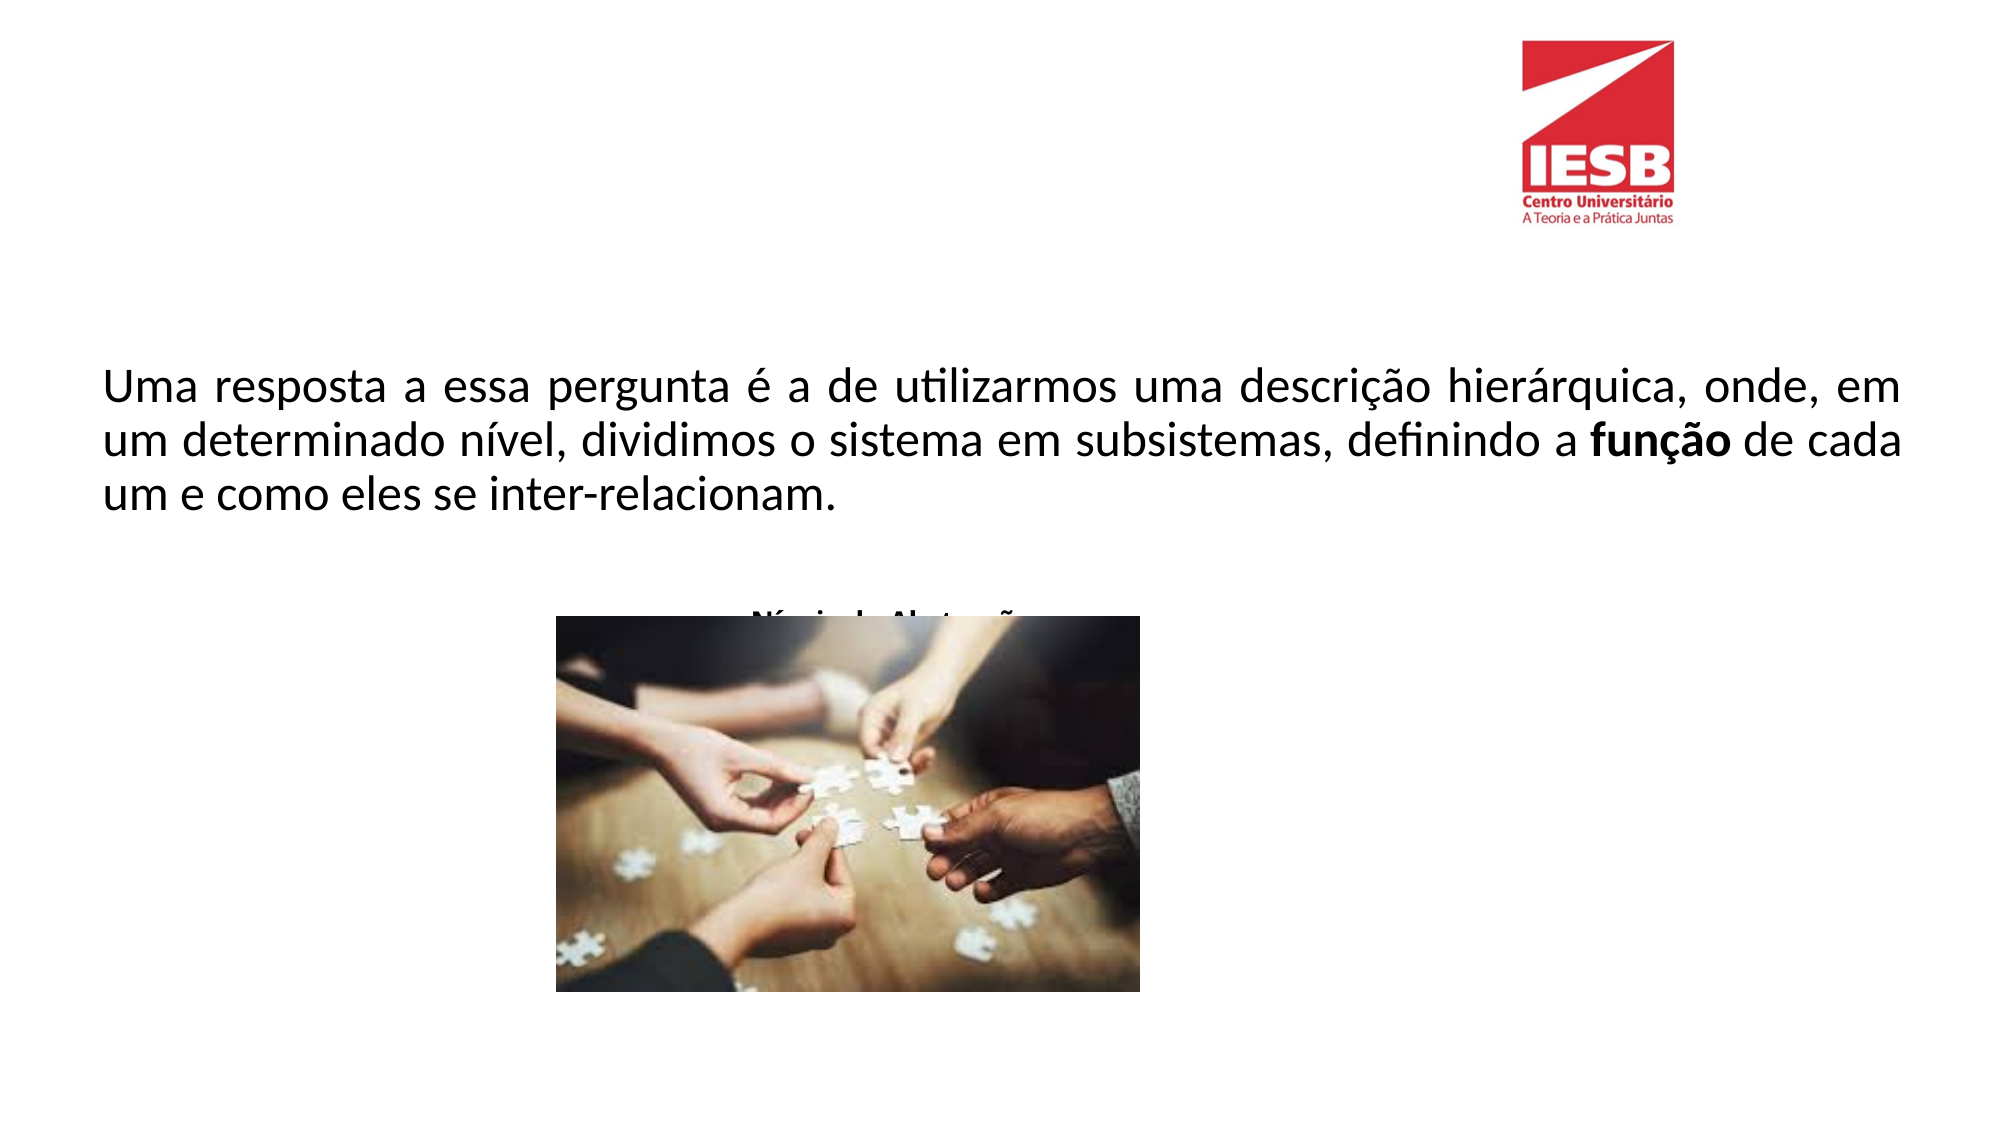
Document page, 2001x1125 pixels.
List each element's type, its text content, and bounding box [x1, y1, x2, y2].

picture [1496, 30, 1700, 235]
subtitle Uma resposta a essa pergunta é a de utilizarmos uma descrição hierárquica, onde, em um determinado nível, dividimos o sistema em subsistemas, definindo a função de cada um e como eles se inter-relacionam. [87, 351, 1918, 919]
picture [556, 616, 1140, 992]
